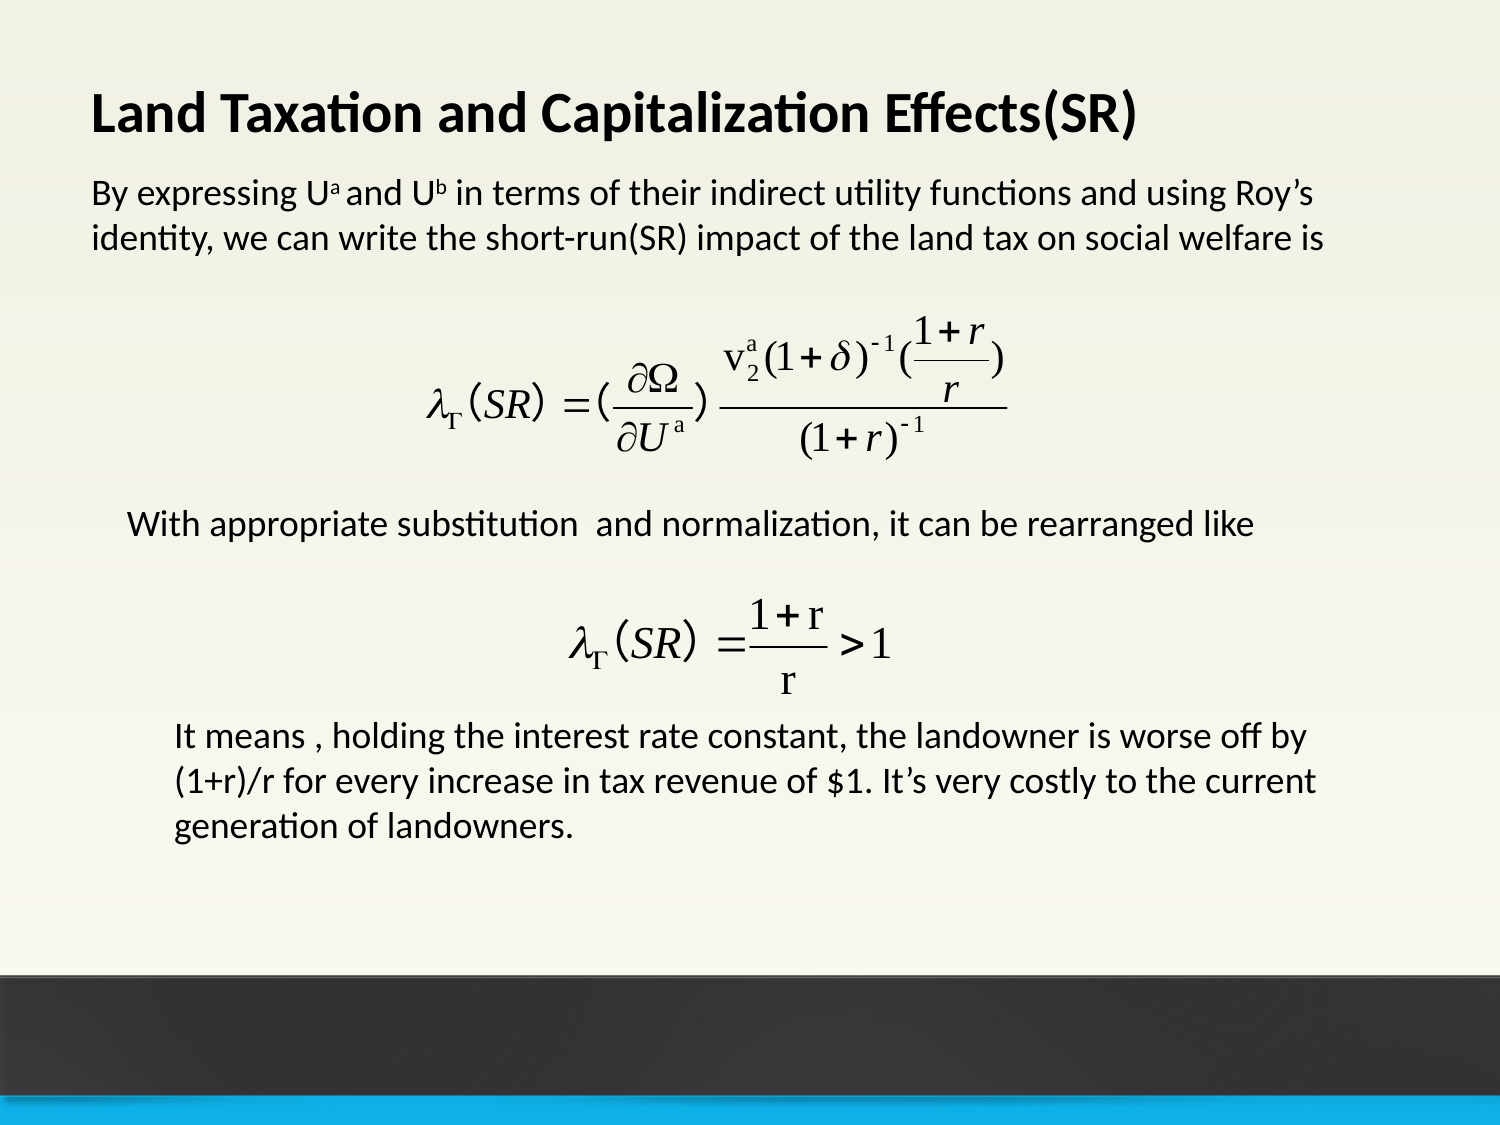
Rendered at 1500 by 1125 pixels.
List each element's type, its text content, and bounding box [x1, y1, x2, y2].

text_box With appropriate substitution and normalization, it can be rearranged like [112, 491, 1341, 552]
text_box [418, 302, 1015, 469]
picture [0, 0, 1500, 1096]
text_box By expressing Ua and Ub in terms of their indirect utility functions and using Roy’s identity, we can write the short-run(SR) impact of the land tax on social welfare is [76, 160, 1400, 266]
text_box Land Taxation and Capitalization Effects(SR) [76, 66, 1164, 152]
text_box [560, 585, 897, 705]
text_box It means , holding the interest rate constant, the landowner is worse off by (1+r)/r for every increase in tax revenue of $1. It’s very costly to the current generation of landowners. [159, 704, 1341, 854]
